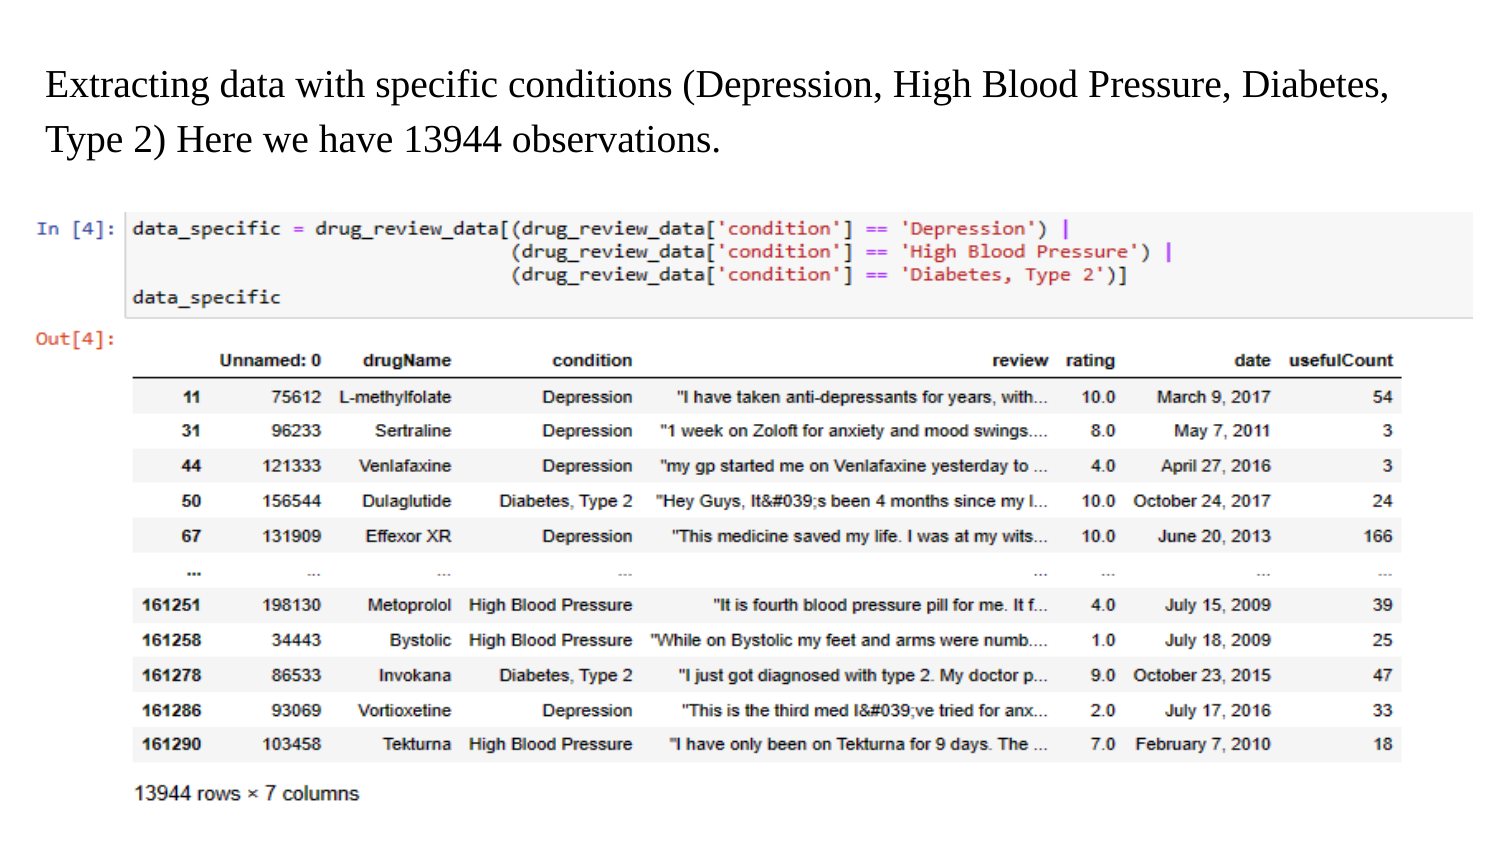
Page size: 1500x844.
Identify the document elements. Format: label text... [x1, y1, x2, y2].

list Extracting data with specific conditions (Depression, High Blood Pressure, Diabetes, Type 2) Here we have 13944 observations. [30, 35, 1478, 165]
picture [24, 212, 1473, 819]
